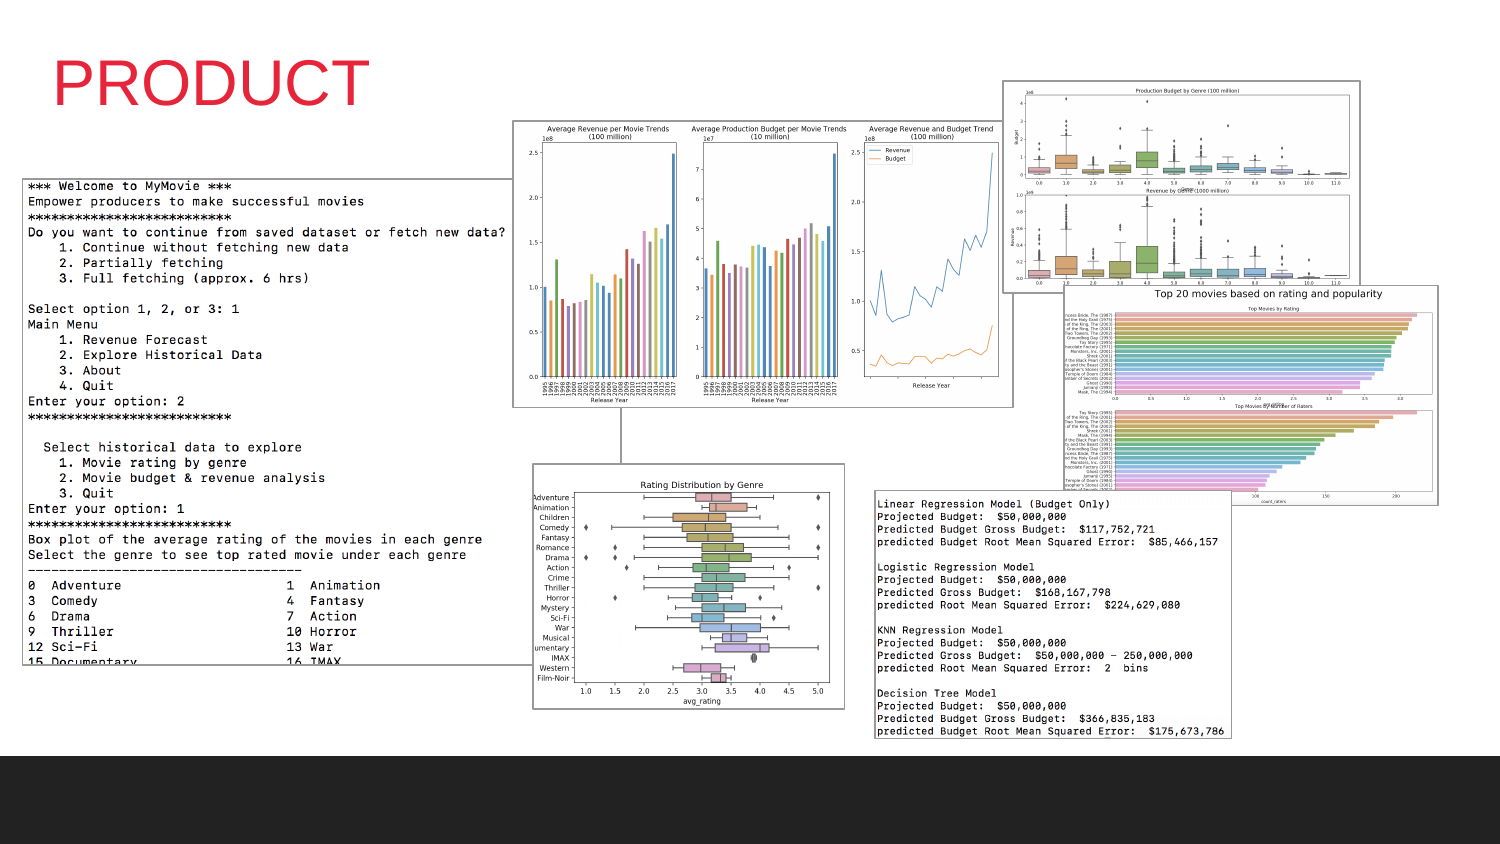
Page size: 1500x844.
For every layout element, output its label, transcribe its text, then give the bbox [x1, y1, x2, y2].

title PRODUCT [46, 50, 1454, 114]
picture [22, 81, 1438, 739]
